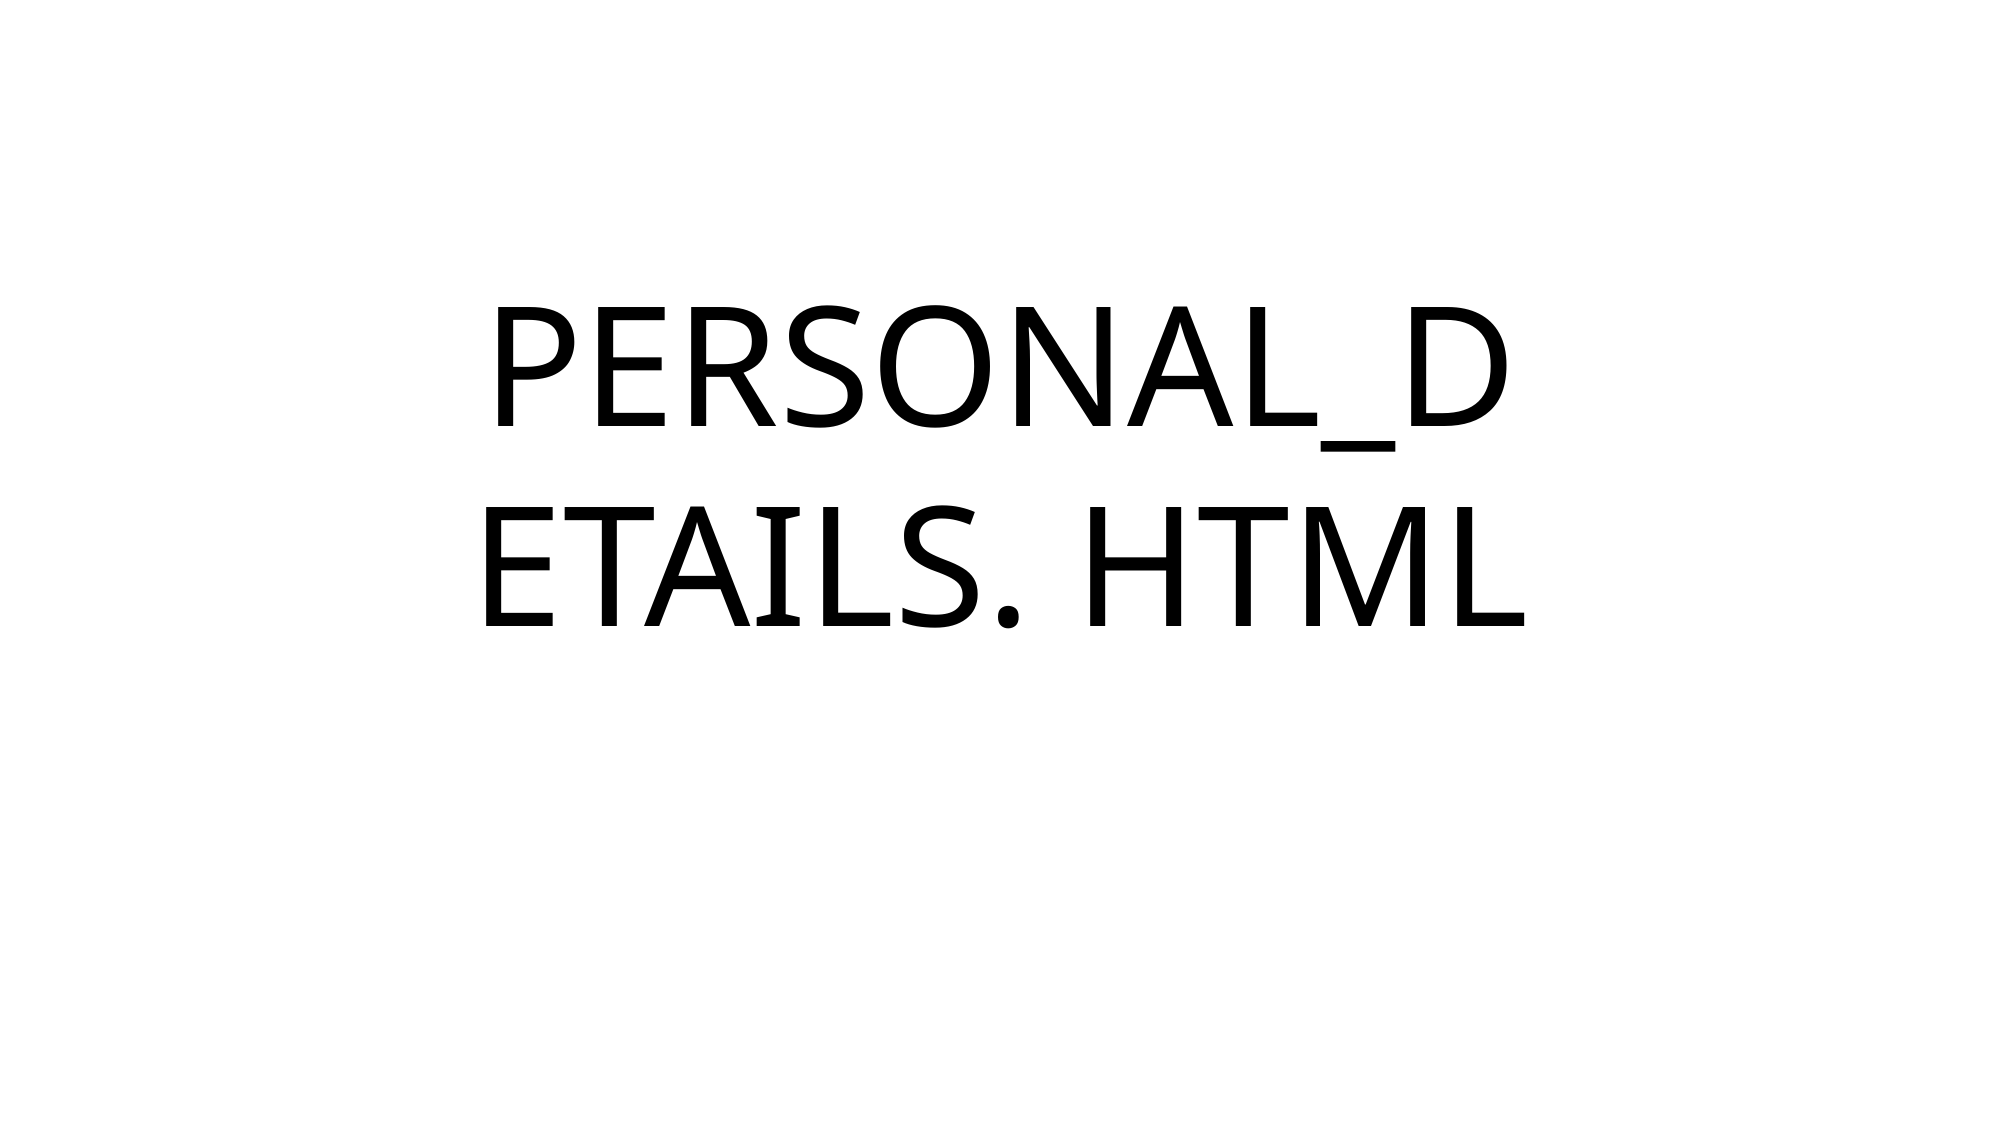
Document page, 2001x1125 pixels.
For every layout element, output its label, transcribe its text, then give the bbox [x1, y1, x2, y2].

text_box PERSONAL_DETAILS. HTML [422, 252, 1578, 667]
